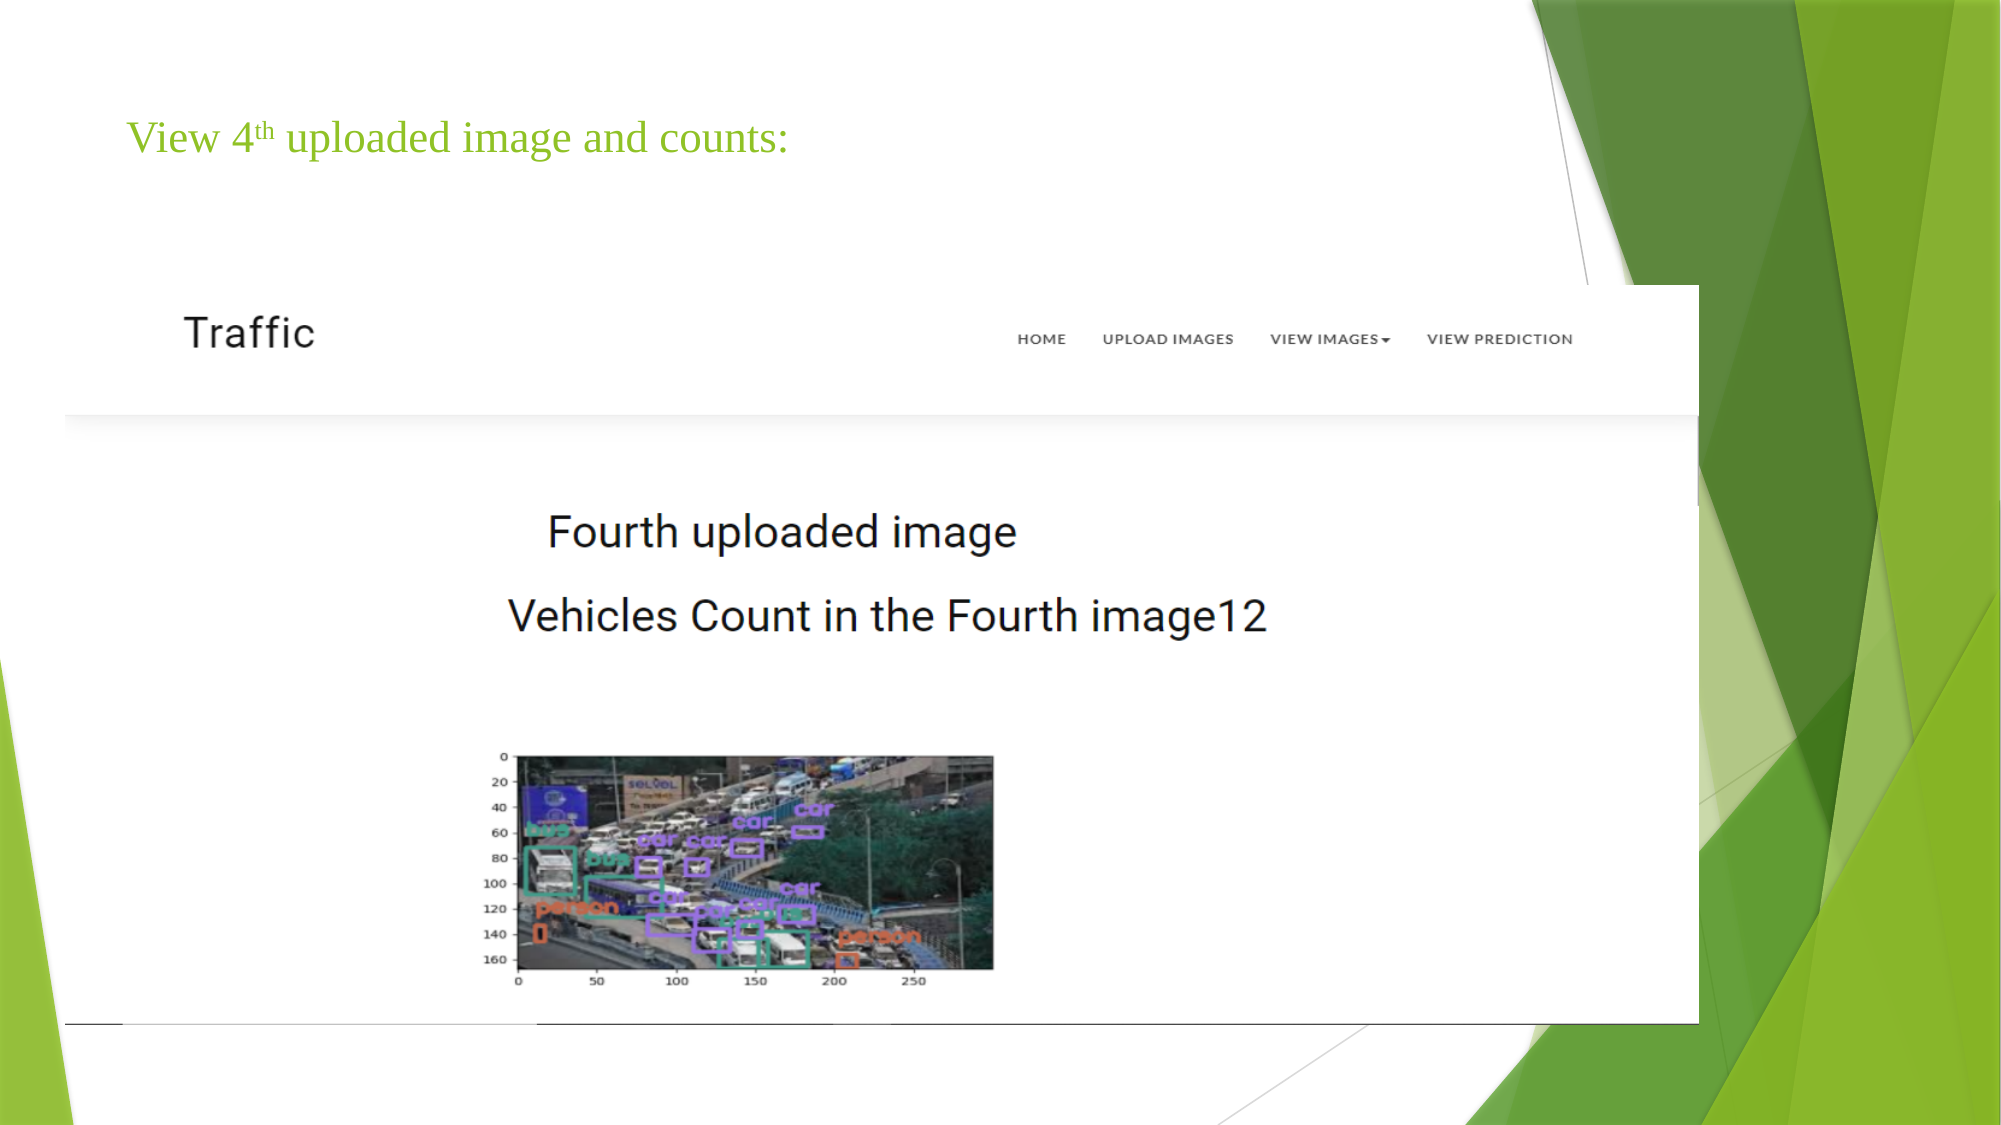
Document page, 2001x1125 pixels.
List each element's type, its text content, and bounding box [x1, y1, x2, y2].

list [64, 284, 1700, 1026]
title View 4th uploaded image and counts: [111, 99, 1522, 224]
